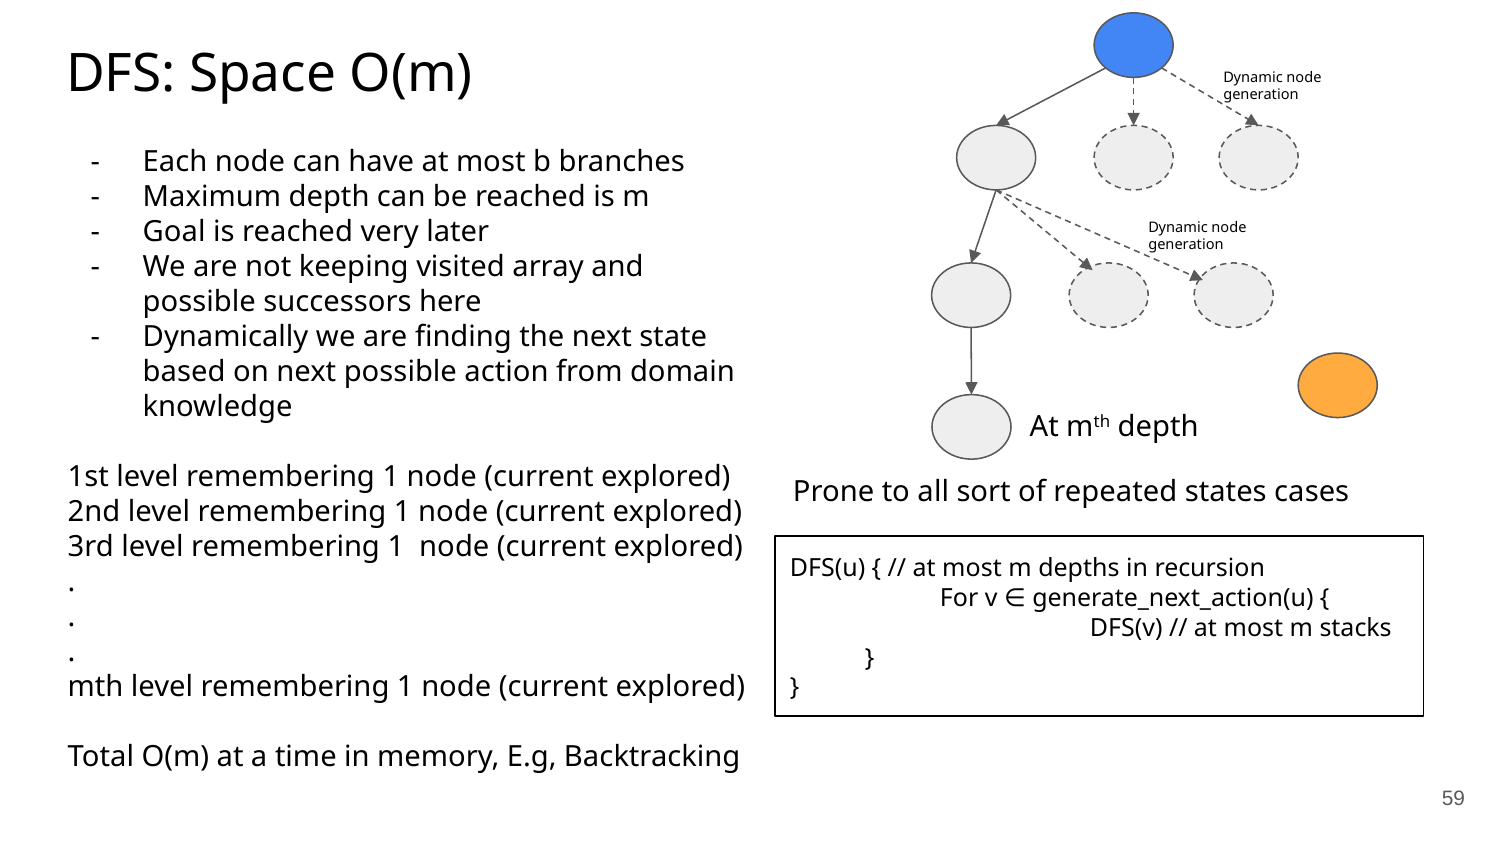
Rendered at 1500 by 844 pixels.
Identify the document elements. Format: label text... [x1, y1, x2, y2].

text_box At mth depth [1014, 391, 1244, 457]
slide_number ‹#› [1389, 764, 1480, 830]
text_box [1161, 67, 1259, 126]
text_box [995, 67, 1106, 126]
text_box [1094, 125, 1174, 188]
text_box Dynamic node generation [1208, 52, 1416, 118]
text_box [1194, 268, 1274, 328]
text_box [1069, 289, 1149, 328]
text_box [1298, 353, 1378, 418]
text_box Each node can have at most b branches Maximum depth can be reached is m Goal is reached very later We are not keeping visited array and possible successors here Dynamically we are finding the next state based on next possible action from domain knowledge 1st level remembering 1 node (current explored) 2nd level remembering 1 node (current explored) 3rd level remembering 1 node (current explored) . . . mth level remembering 1 node (current explored) Total O(m) at a time in memory, E.g, Backtracking [52, 127, 774, 822]
text_box [956, 125, 1036, 188]
text_box Prone to all sort of repeated states cases [777, 457, 1414, 523]
text_box [1219, 125, 1299, 190]
text_box [1094, 12, 1174, 78]
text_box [970, 189, 993, 264]
text_box Dynamic node generation [1207, 202, 1341, 268]
title DFS: Space O(m) [51, 23, 590, 117]
text_box [931, 394, 1012, 457]
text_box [995, 189, 1204, 281]
text_box [931, 263, 1011, 328]
text_box DFS(u) { // at most m depths in recursion For v ∈ generate_next_action(u) { DFS(v) // at most m stacks } } [774, 536, 1424, 716]
